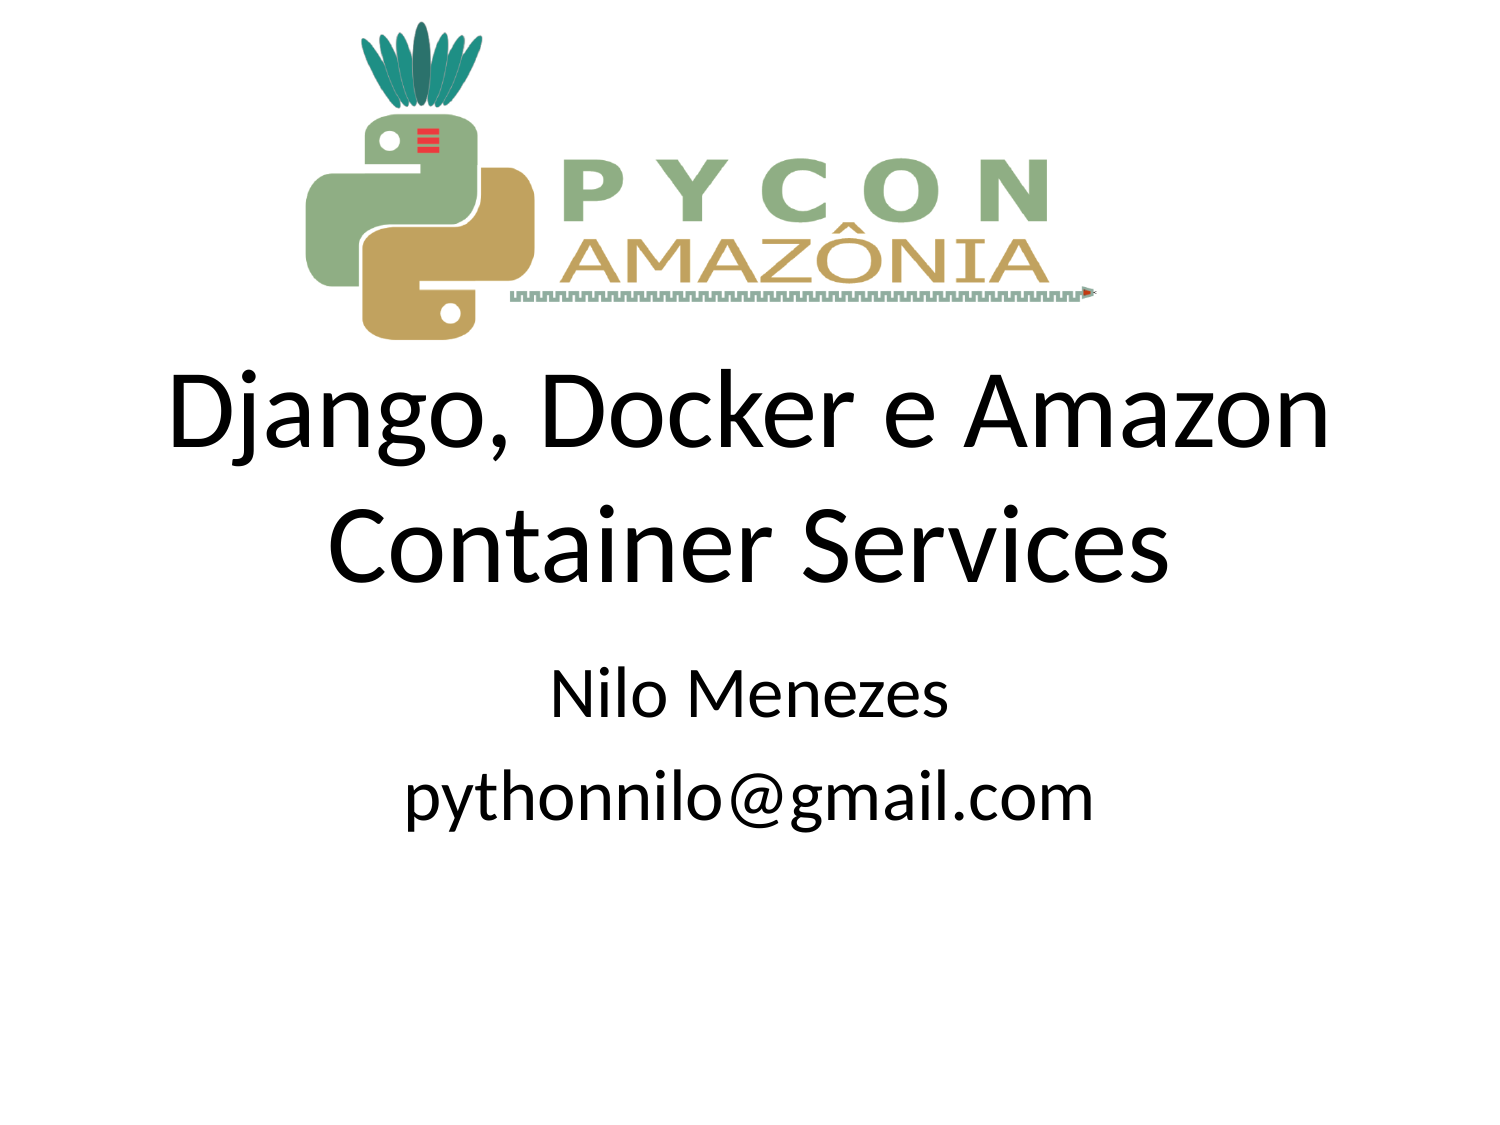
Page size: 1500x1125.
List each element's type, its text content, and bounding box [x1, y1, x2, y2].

title Django, Docker e Amazon Container Services [112, 349, 1388, 591]
subtitle Nilo Menezes pythonnilo@gmail.com [225, 637, 1275, 925]
picture [300, 18, 1120, 346]
